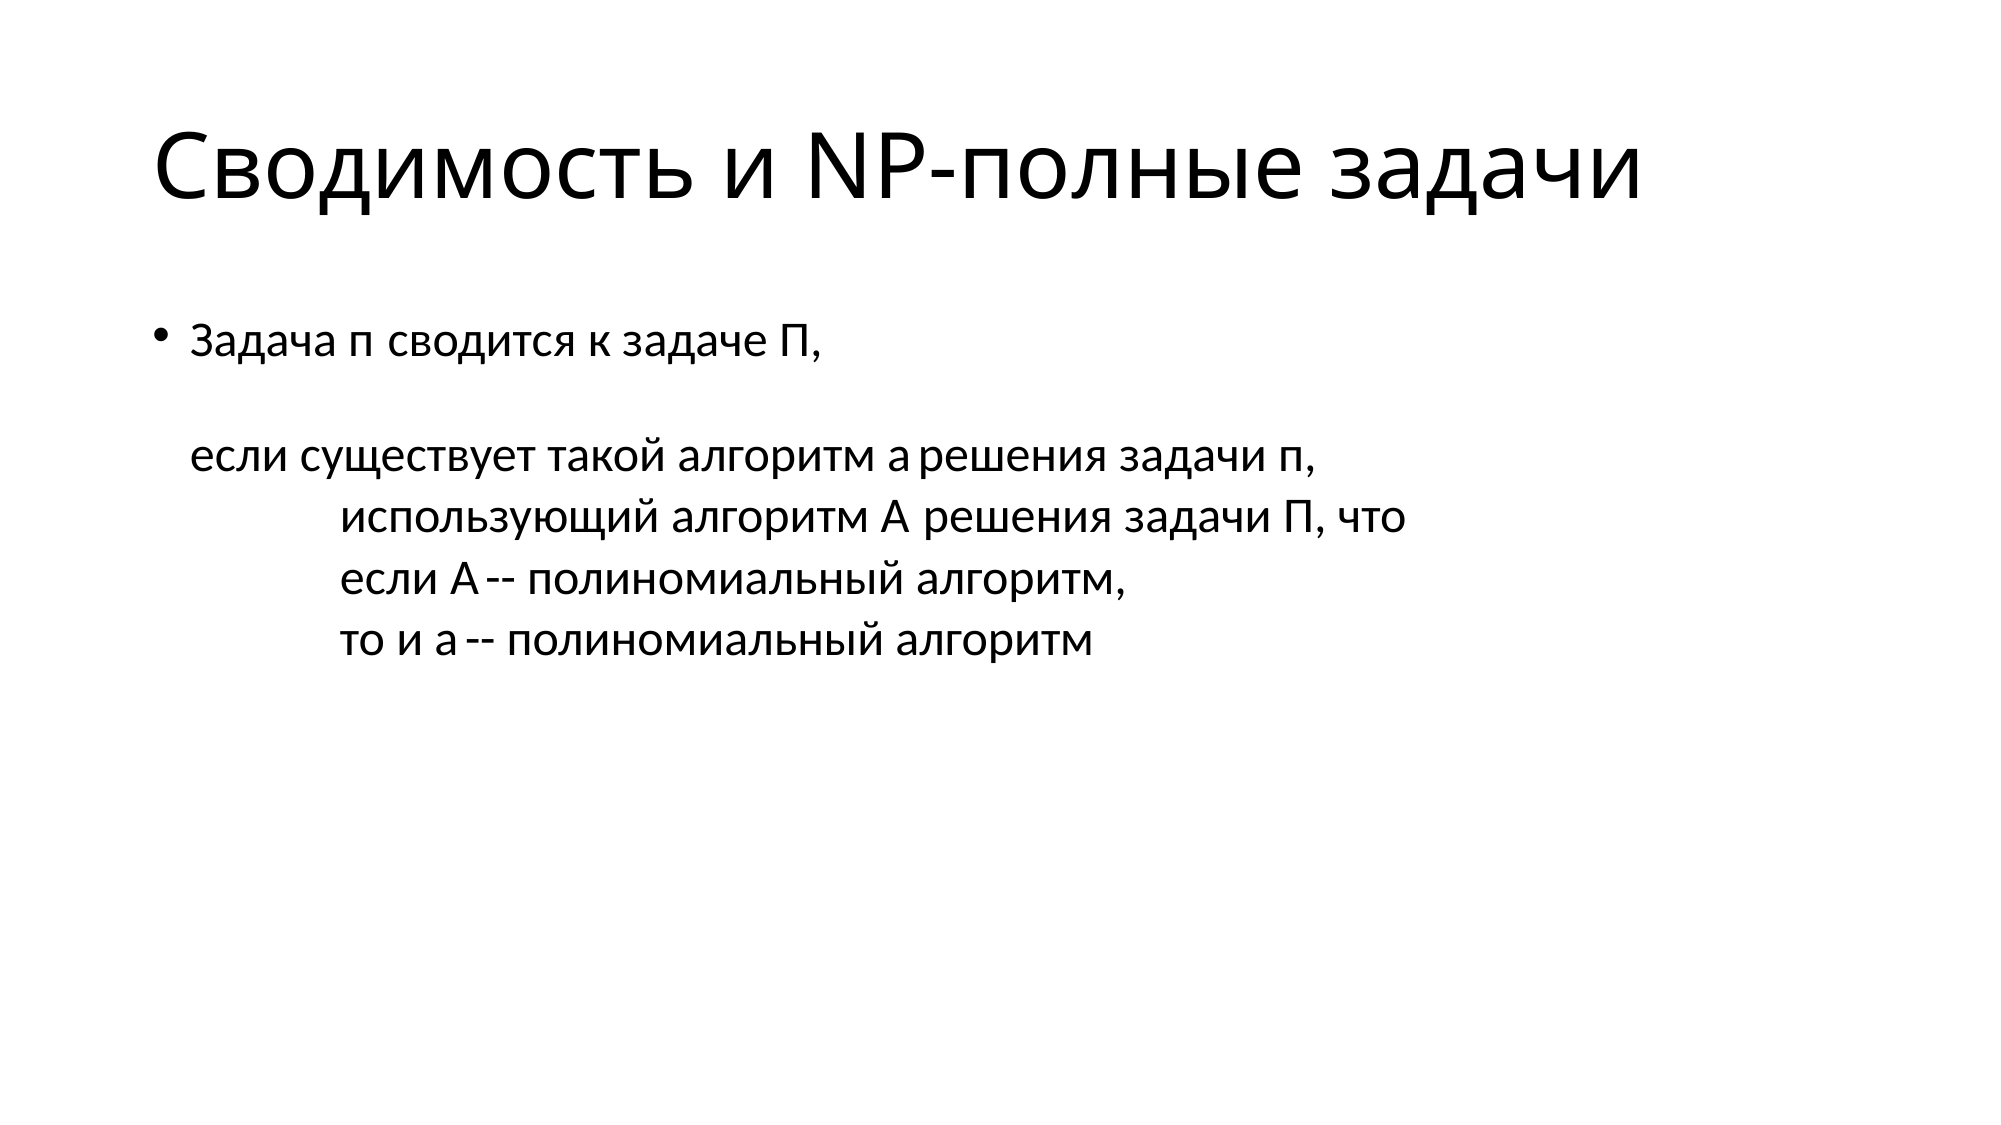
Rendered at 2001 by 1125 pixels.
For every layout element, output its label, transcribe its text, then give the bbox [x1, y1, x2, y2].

list Задача п сводится к задаче П, если существует такой алгоритм а решения задачи п, использующий алгоритм А решения задачи П, что если A -- полиномиальный алгоритм, то и а -- полиномиальный алгоритм [137, 299, 1863, 1014]
title Сводимость и NP-полные задачи [137, 59, 1863, 278]
